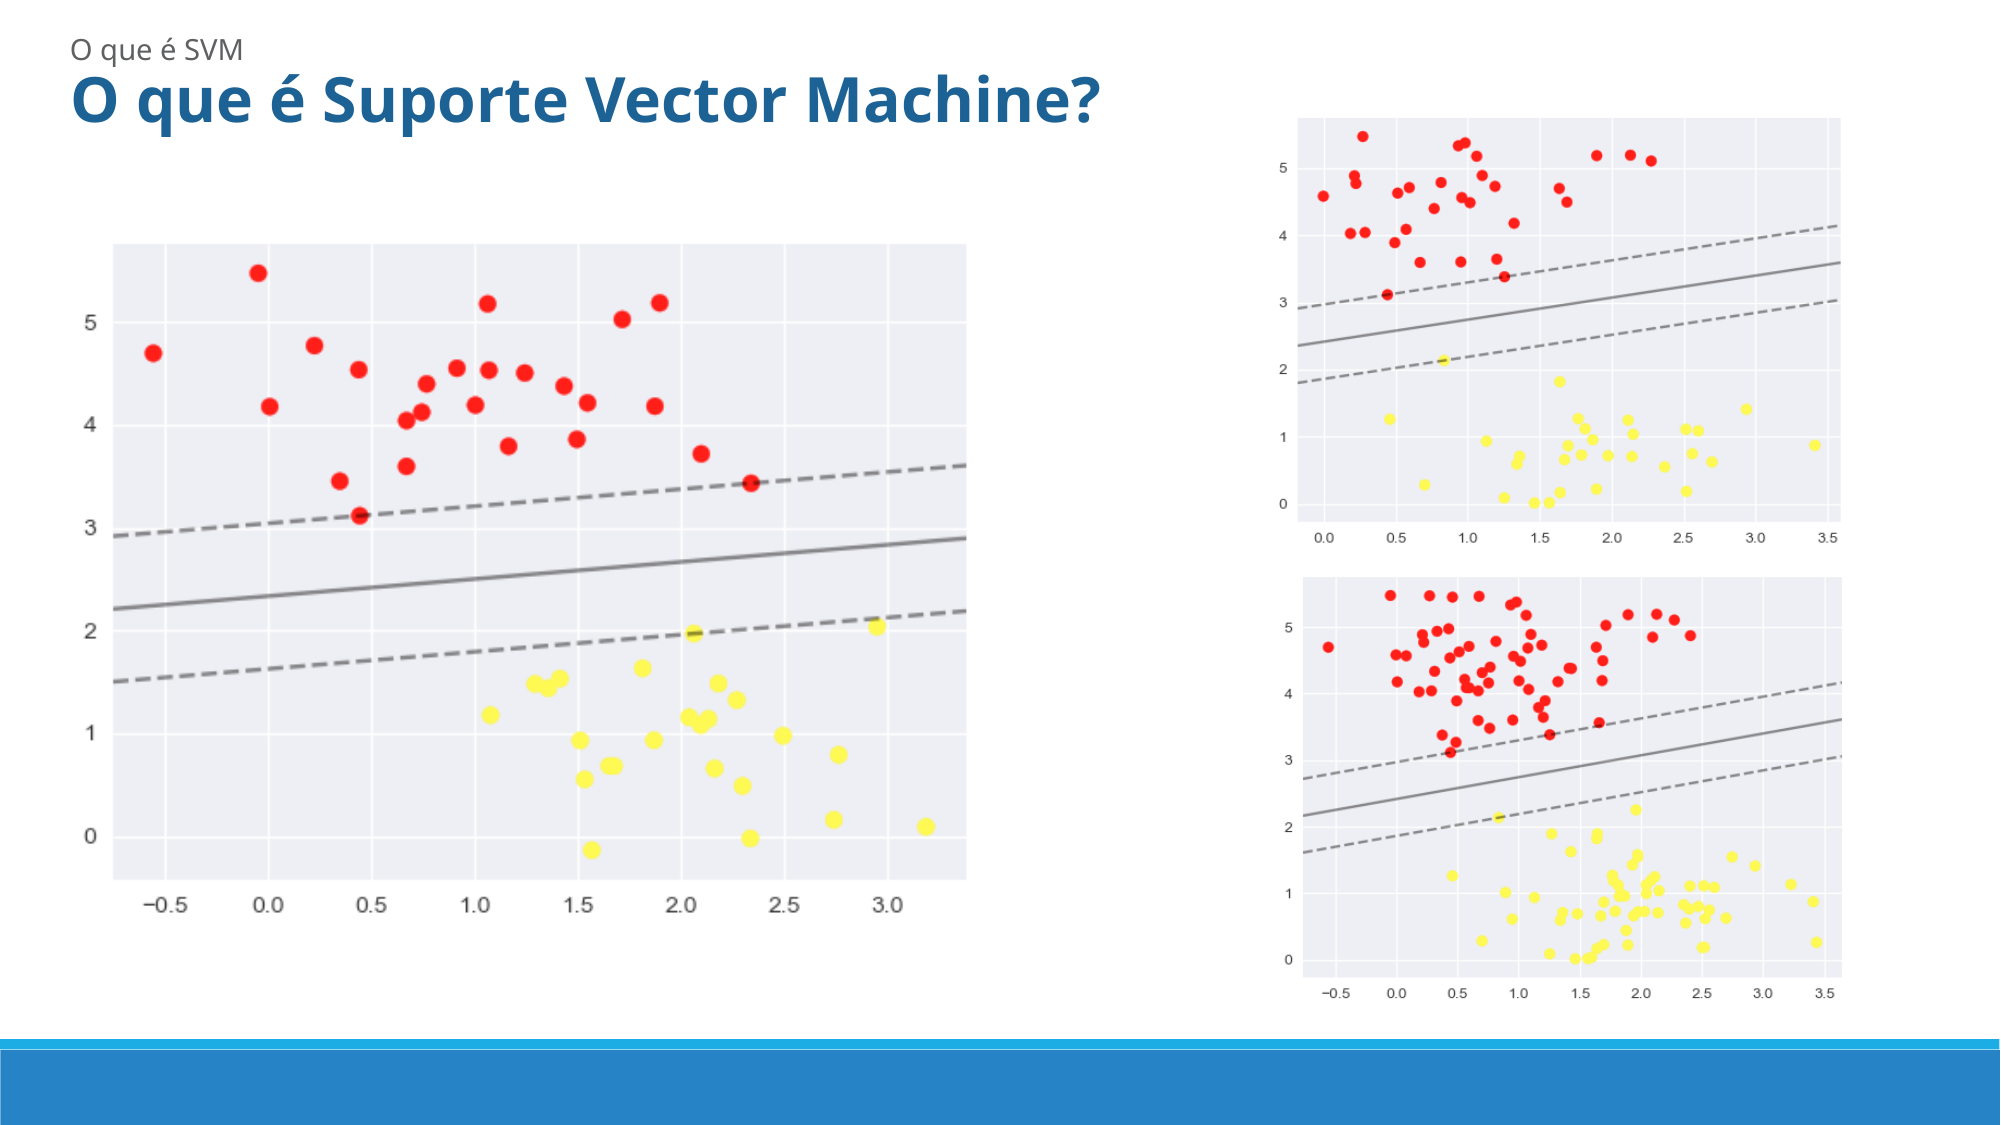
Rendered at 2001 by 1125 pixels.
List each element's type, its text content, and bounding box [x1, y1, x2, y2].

picture [1255, 95, 1867, 559]
picture [1265, 562, 1867, 1010]
text_box O que é SVM [55, 27, 1945, 60]
picture [54, 222, 1009, 937]
text_box O que é Suporte Vector Machine? [55, 60, 1945, 124]
